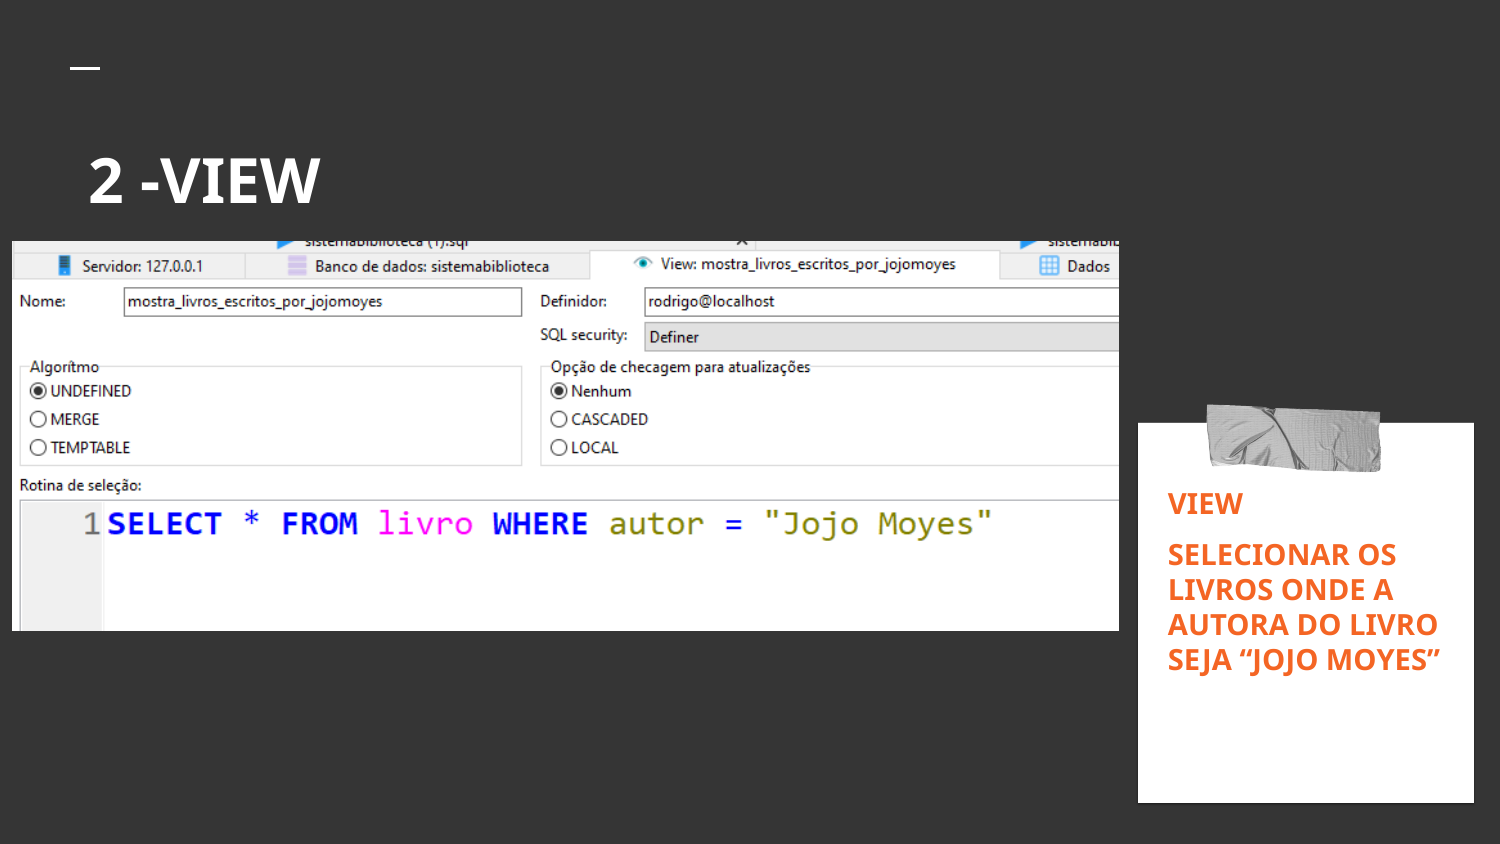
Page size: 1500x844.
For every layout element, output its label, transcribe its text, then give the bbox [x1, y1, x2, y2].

picture [12, 241, 1119, 632]
text_box 2 -VIEW [73, 105, 637, 231]
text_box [1123, 403, 1488, 819]
